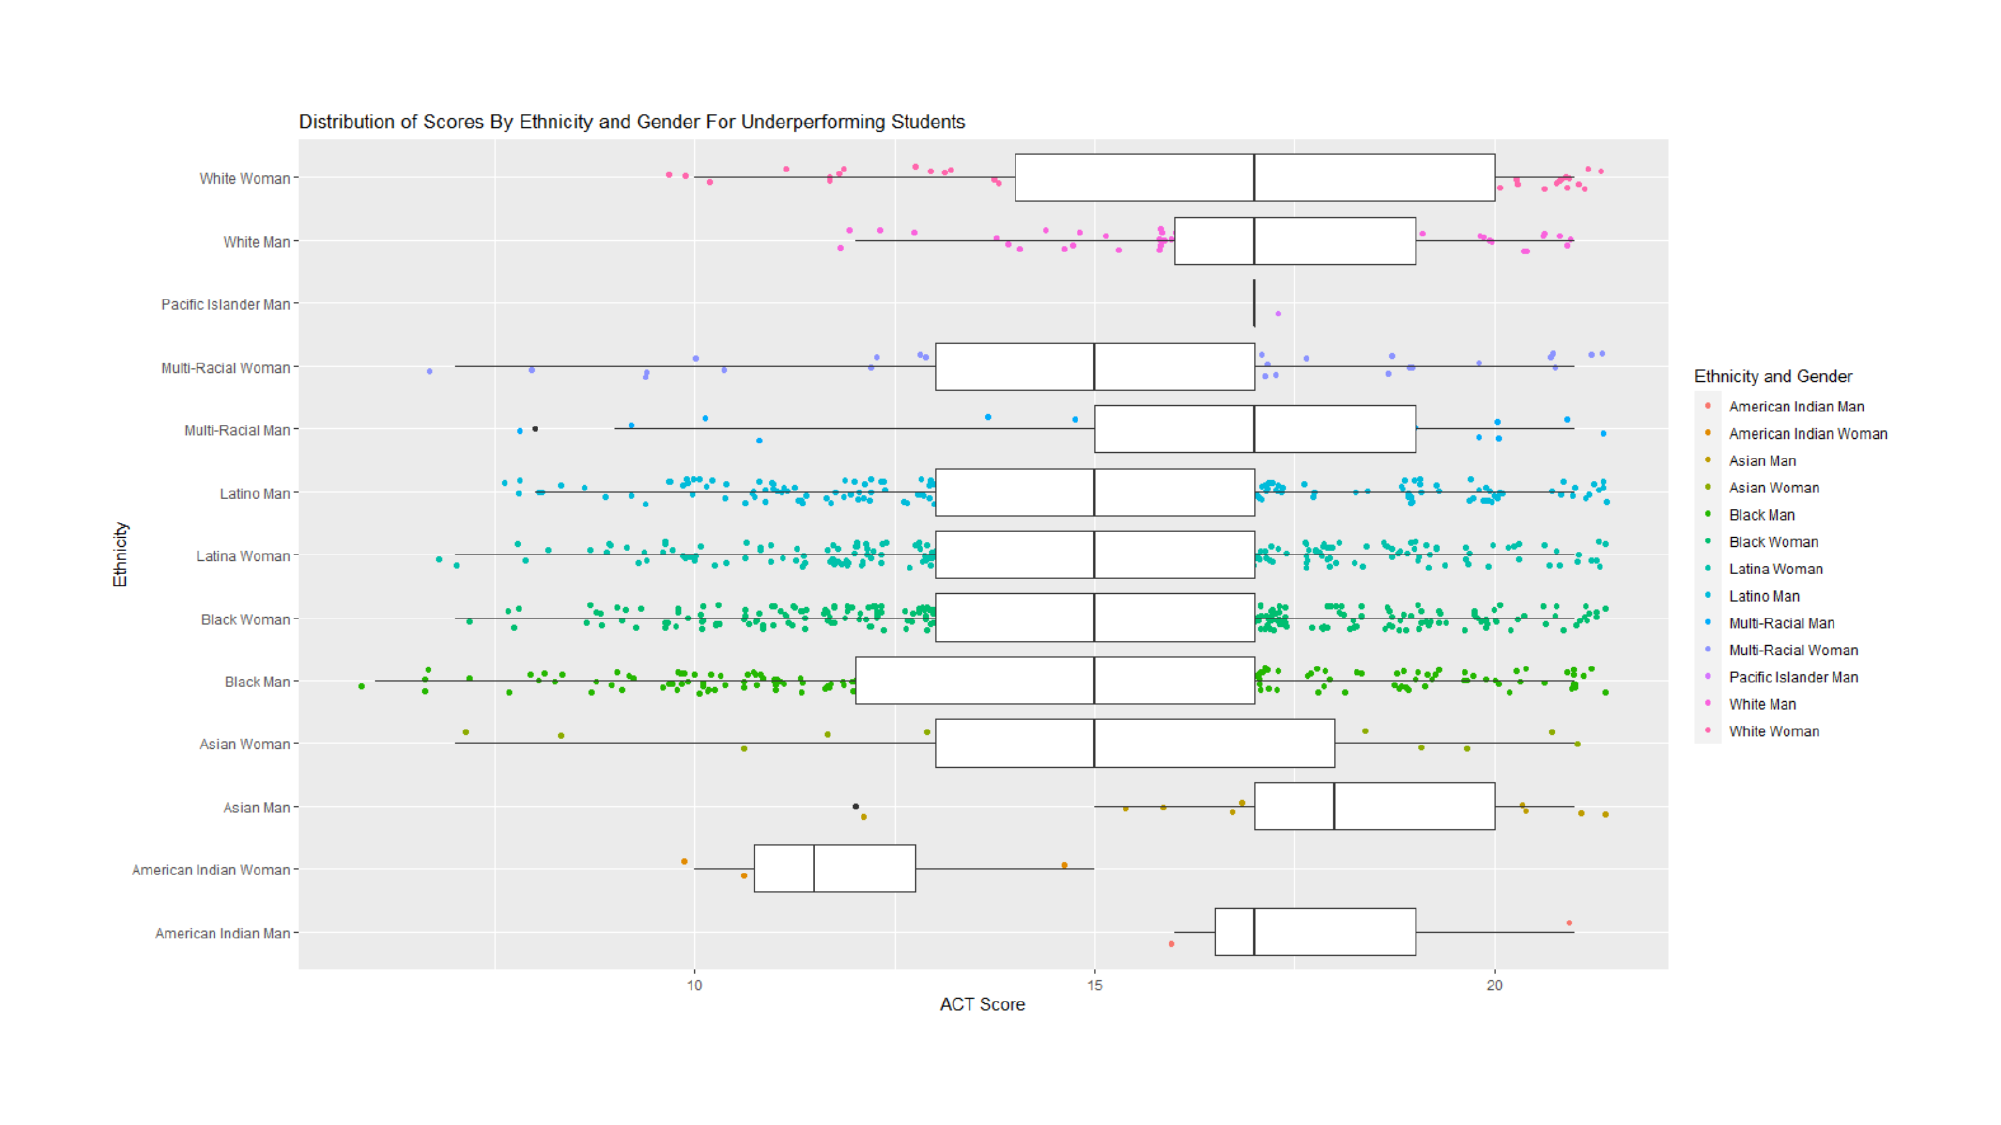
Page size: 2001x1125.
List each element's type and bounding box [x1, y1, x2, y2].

picture [105, 108, 1895, 1017]
